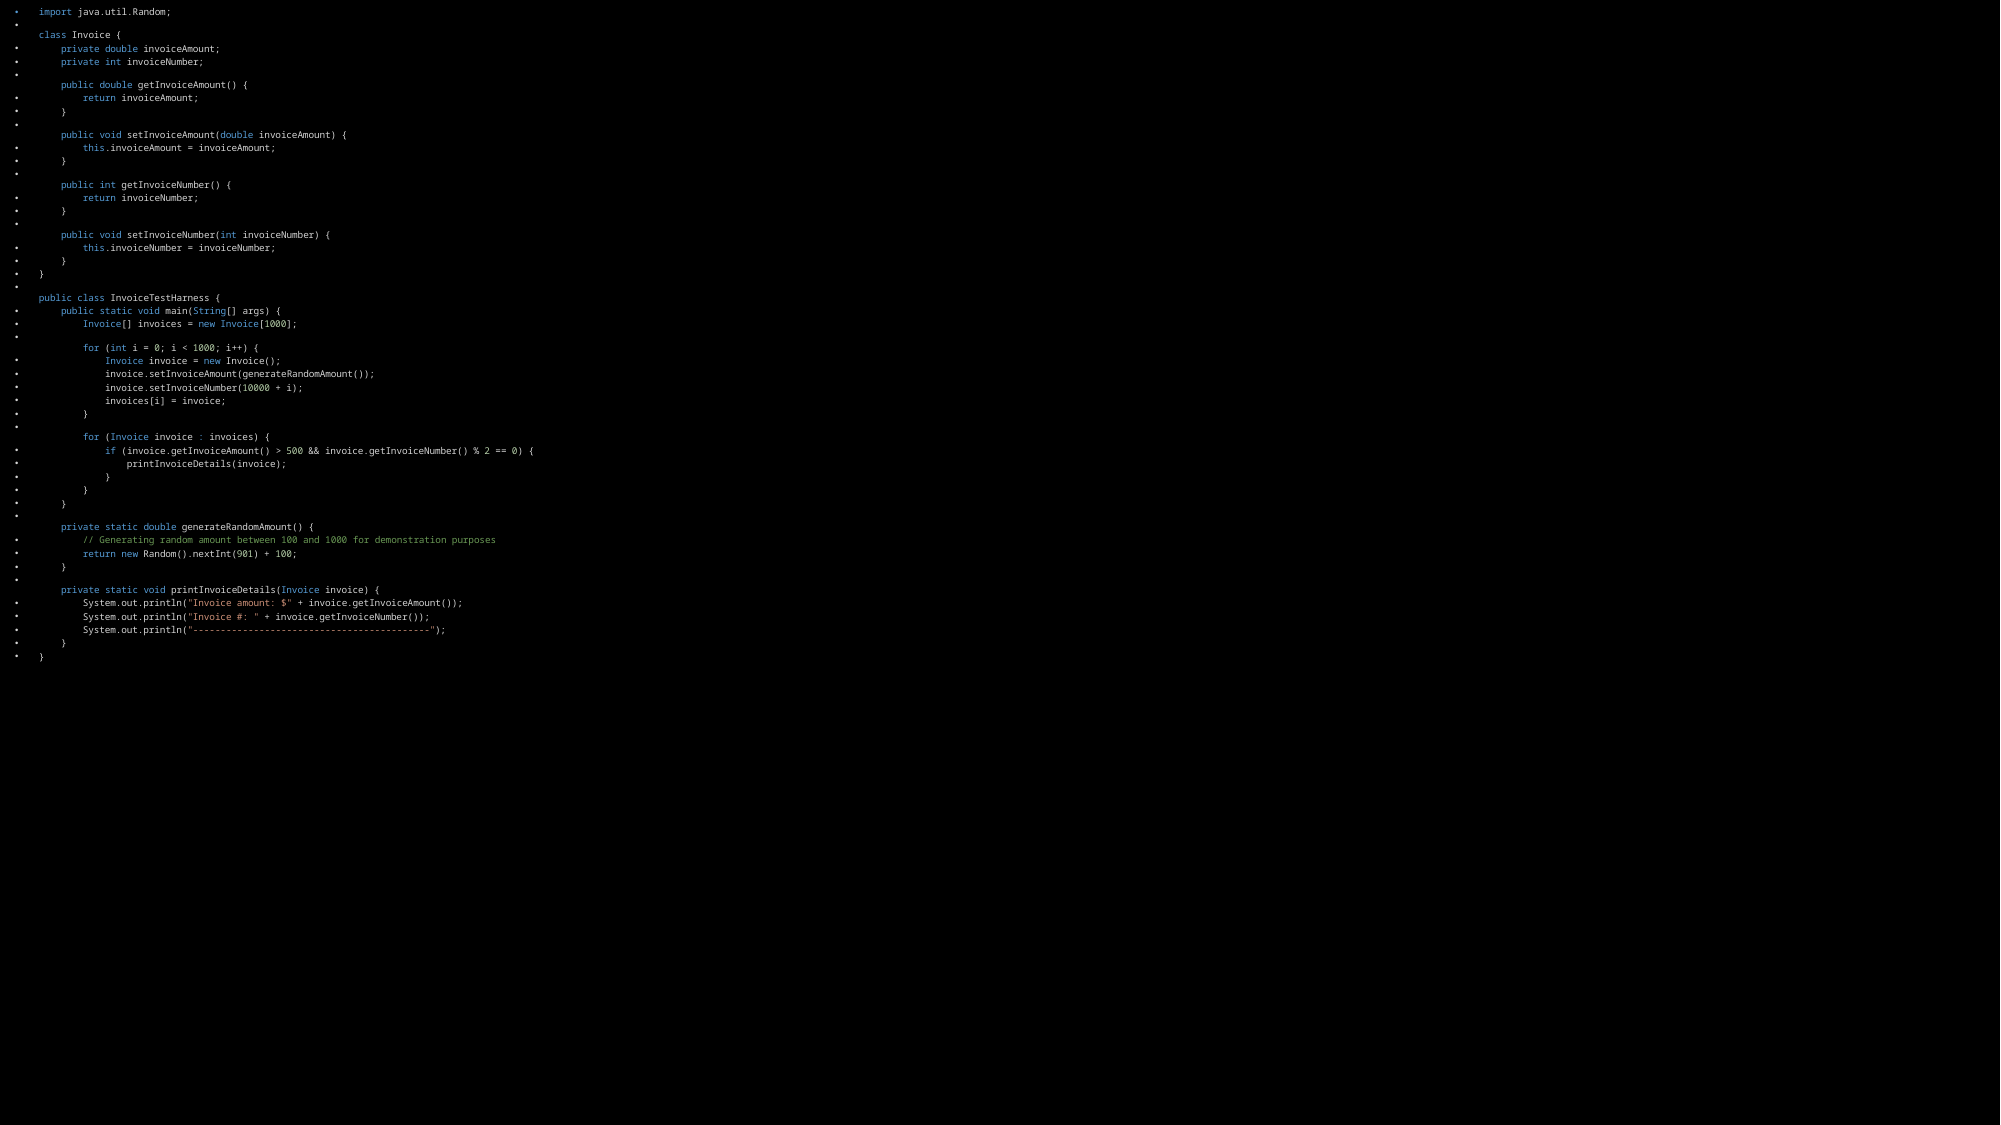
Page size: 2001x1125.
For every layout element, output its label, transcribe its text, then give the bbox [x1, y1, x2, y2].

list import java.util.Random; class Invoice { private double invoiceAmount; private int invoiceNumber; public double getInvoiceAmount() { return invoiceAmount; } public void setInvoiceAmount(double invoiceAmount) { this.invoiceAmount = invoiceAmount; } public int getInvoiceNumber() { return invoiceNumber; } public void setInvoiceNumber(int invoiceNumber) { this.invoiceNumber = invoiceNumber; } } public class InvoiceTestHarness { public static void main(String[] args) { Invoice[] invoices = new Invoice[1000]; for (int i = 0; i < 1000; i++) { Invoice invoice = new Invoice(); invoice.setInvoiceAmount(generateRandomAmount()); invoice.setInvoiceNumber(10000 + i); invoices[i] = invoice; } for (Invoice invoice : invoices) { if (invoice.getInvoiceAmount() > 500 && invoice.getInvoiceNumber() % 2 == 0) { printInvoiceDetails(invoice); } } } private static double generateRandomAmount() { // Generating random amount between 100 and 1000 for demonstration purposes return new Random().nextInt(901) + 100; } private static void printInvoiceDetails(Invoice invoice) { System.out.println("Invoice amount: $" + invoice.getInvoiceAmount()); System.out.println("Invoice #: " + invoice.getInvoiceNumber()); System.out.println("-------------------------------------------"); } } [0, 0, 1725, 714]
